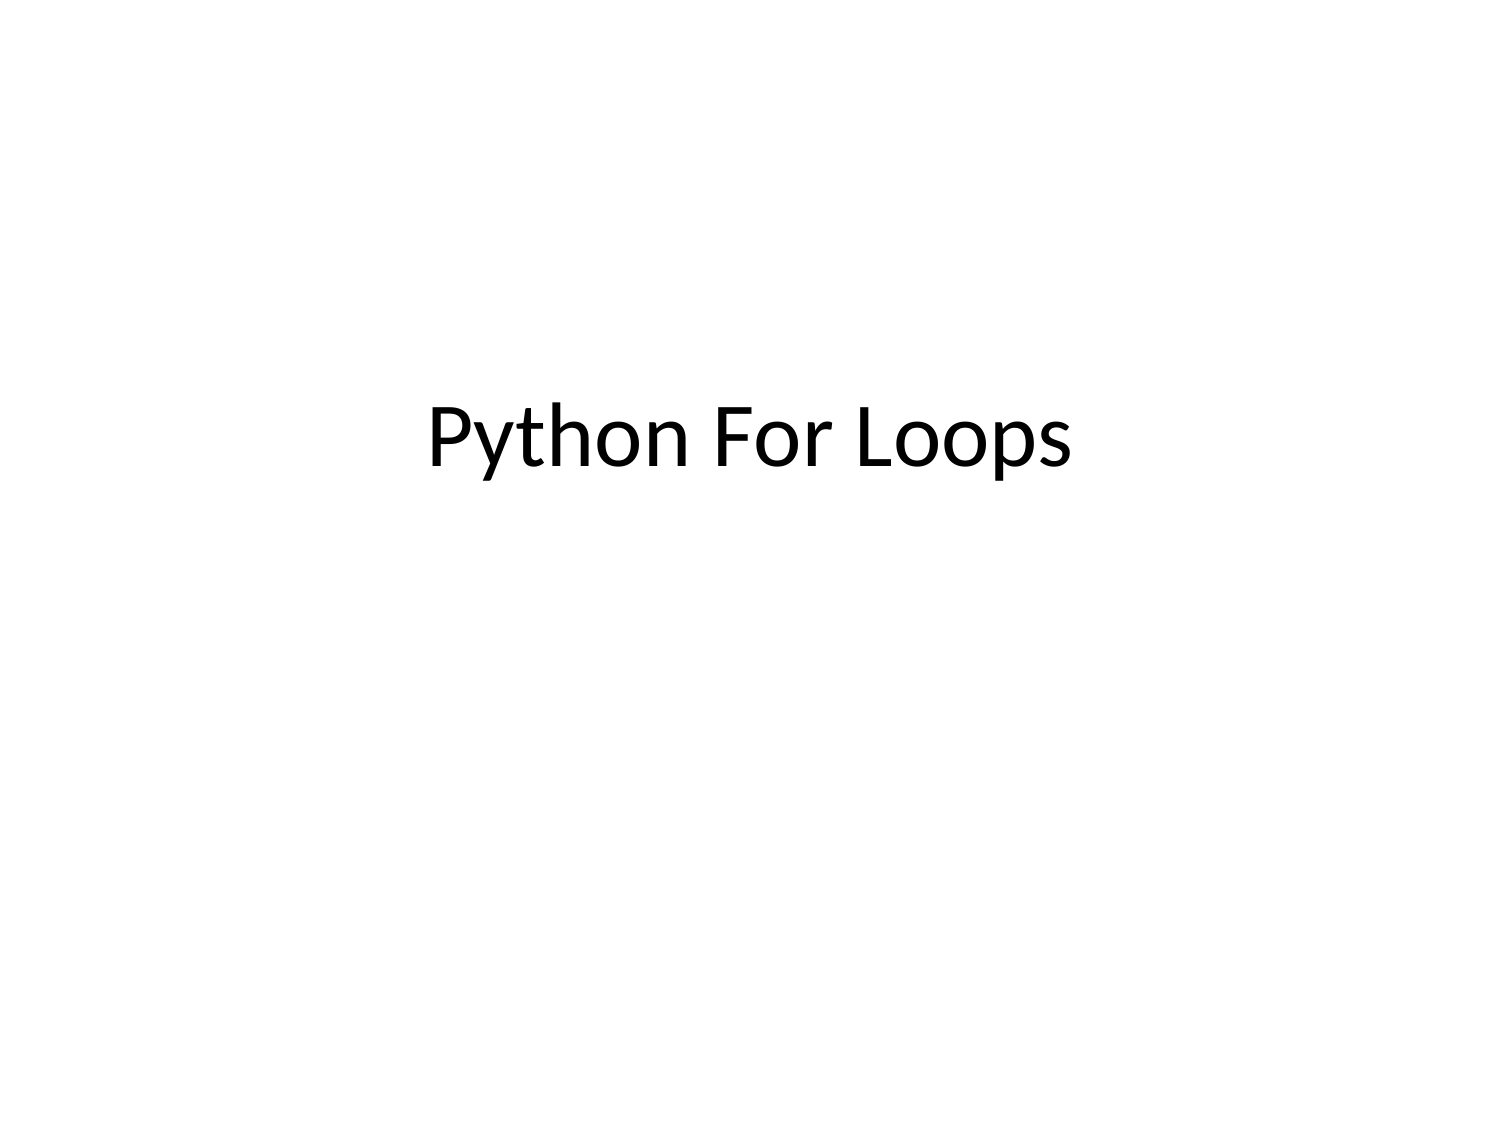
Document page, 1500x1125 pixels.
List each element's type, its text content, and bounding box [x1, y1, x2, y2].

title Python For Loops [75, 45, 1425, 925]
